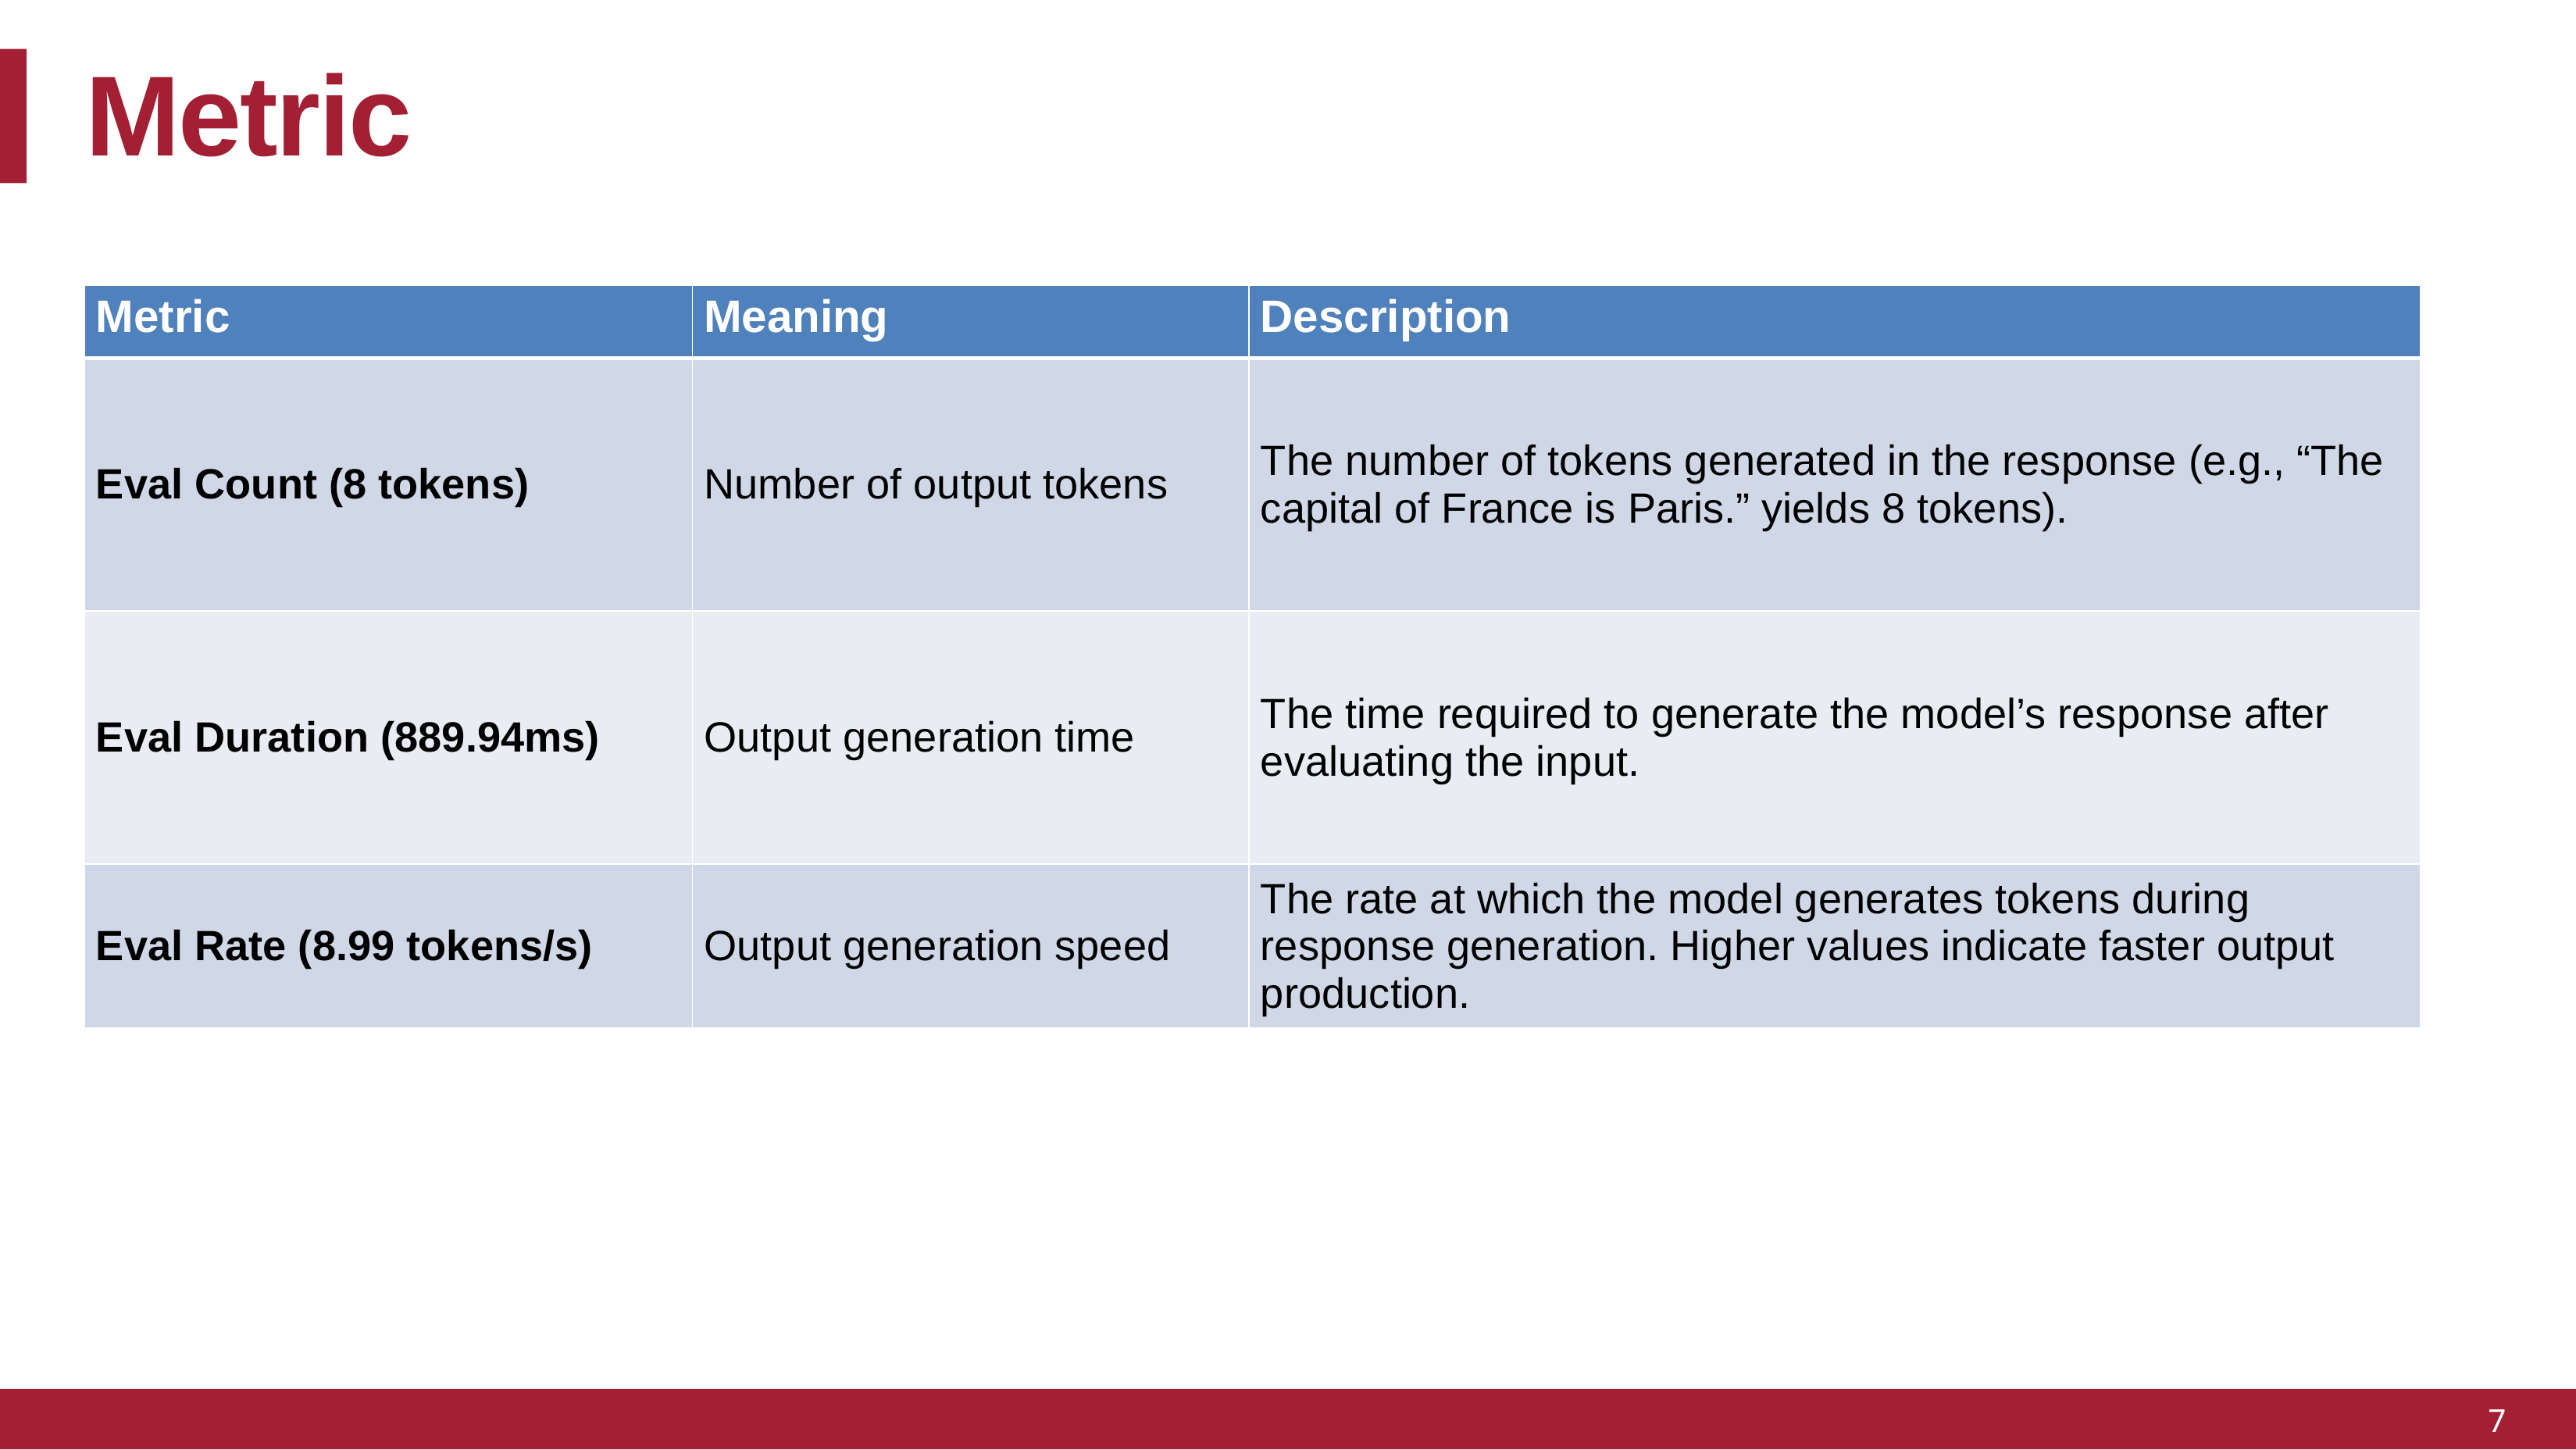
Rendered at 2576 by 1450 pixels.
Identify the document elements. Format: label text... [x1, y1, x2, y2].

table_header Description [1250, 286, 2420, 356]
slide_number 7 [2483, 1399, 2531, 1450]
table_cell Output generation speed [693, 865, 1248, 1027]
table_cell Output generation time [693, 612, 1248, 863]
text_box Metric [84, 40, 1943, 179]
table_cell The number of tokens generated in the response (e.g., “The capital of France is Paris.” yields 8 tokens). [1250, 360, 2420, 610]
table_cell Number of output tokens [693, 360, 1248, 610]
table_cell Eval Rate (8.99 tokens/s) [85, 865, 692, 1027]
table_cell Eval Count (8 tokens) [85, 360, 692, 610]
table_cell The time required to generate the model’s response after evaluating the input. [1250, 612, 2420, 863]
table_cell The rate at which the model generates tokens during response generation. Higher values indicate faster output production. [1250, 865, 2420, 1027]
table_header Metric [85, 286, 692, 356]
table_header Meaning [693, 286, 1248, 356]
table_cell Eval Duration (889.94ms) [85, 612, 692, 863]
